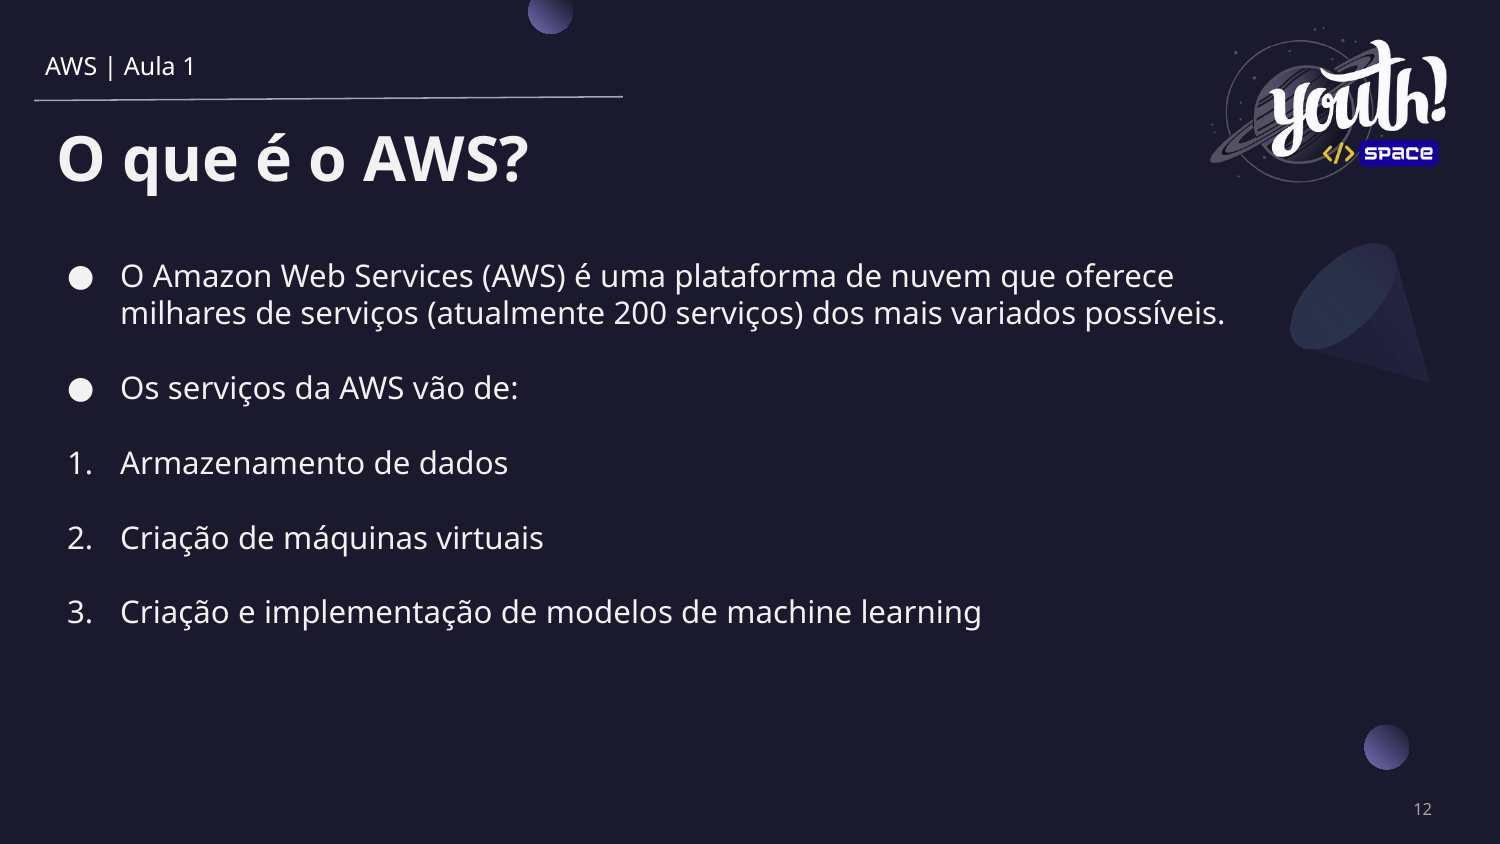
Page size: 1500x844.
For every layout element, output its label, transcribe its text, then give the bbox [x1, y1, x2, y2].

text_box AWS | Aula 1 [30, 34, 957, 95]
text_box [528, 0, 573, 34]
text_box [33, 96, 624, 101]
text_box O Amazon Web Services (AWS) é uma plataforma de nuvem que oferece milhares de serviços (atualmente 200 serviços) dos mais variados possíveis. Os serviços da AWS vão de: Armazenamento de dados Criação de máquinas virtuais Criação e implementação de modelos de machine learning [30, 240, 1273, 646]
slide_number ‹#› [1224, 800, 1433, 820]
title O que é o AWS? [56, 119, 1471, 240]
text_box [1188, 8, 1468, 201]
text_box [1272, 225, 1477, 430]
